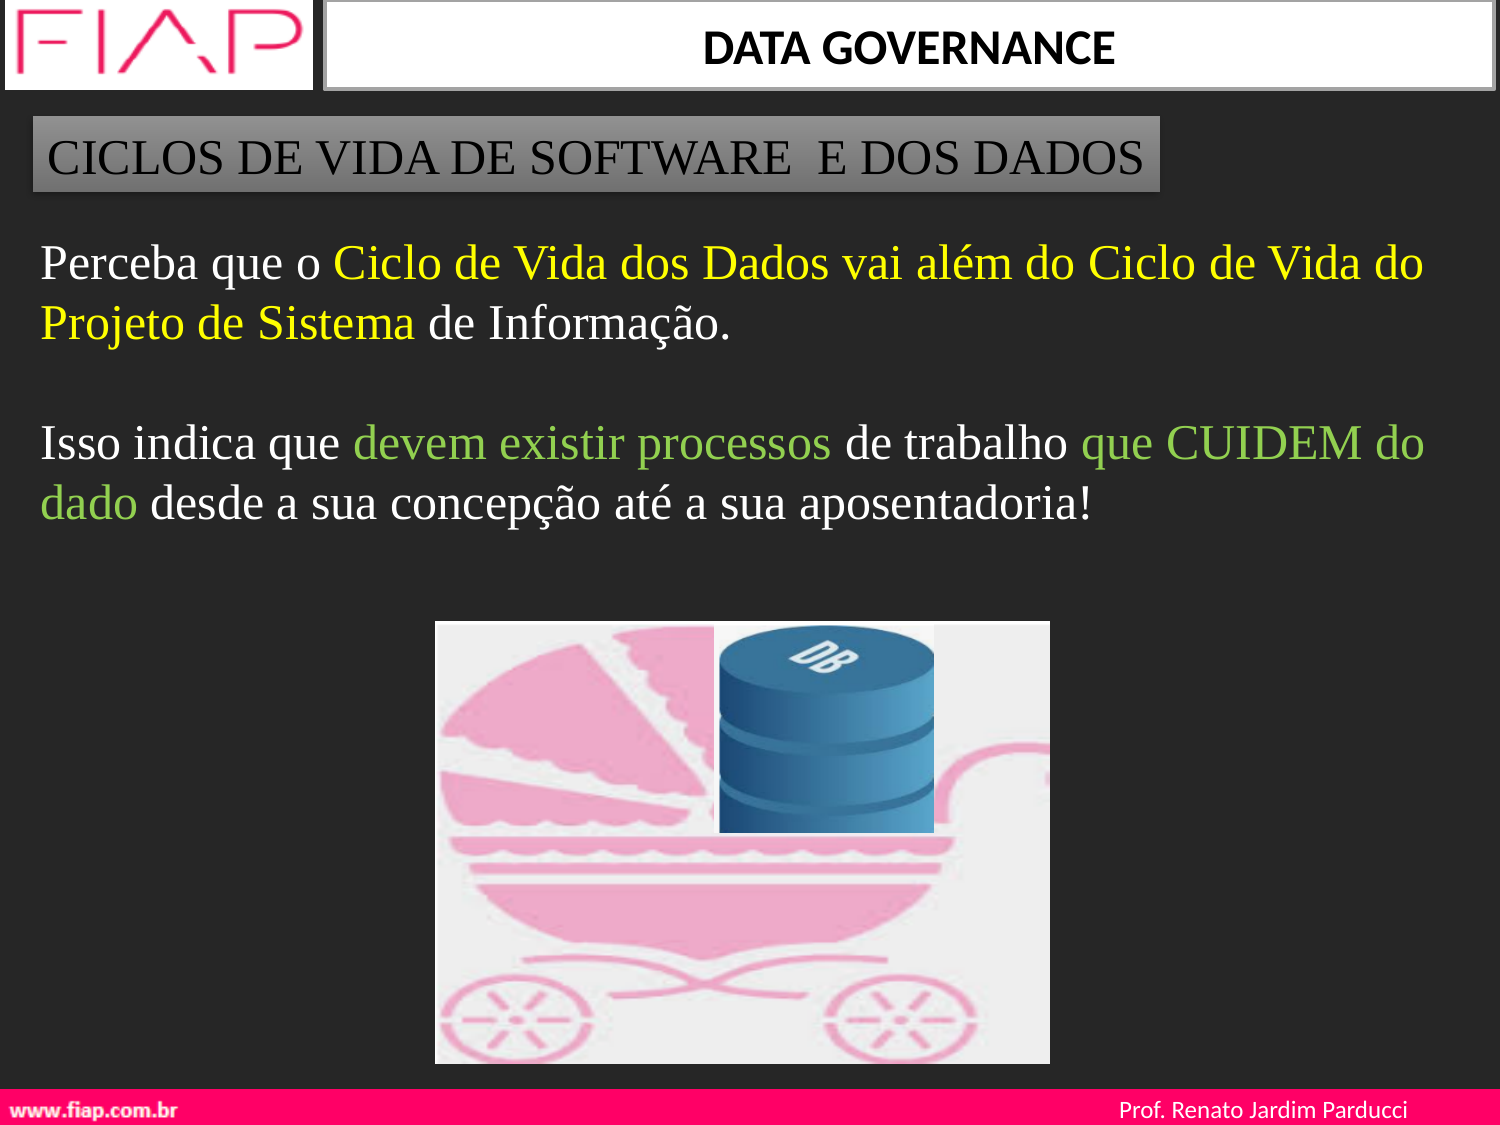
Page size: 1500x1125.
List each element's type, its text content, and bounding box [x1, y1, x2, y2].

picture [435, 621, 1050, 1064]
text_box CICLOS DE VIDA DE SOFTWARE E DOS DADOS [33, 116, 1160, 192]
text_box Perceba que o Ciclo de Vida dos Dados vai além do Ciclo de Vida do Projeto de Sistema de Informação. Isso indica que devem existir processos de trabalho que CUIDEM do dado desde a sua concepção até a sua aposentadoria! [25, 222, 1459, 538]
